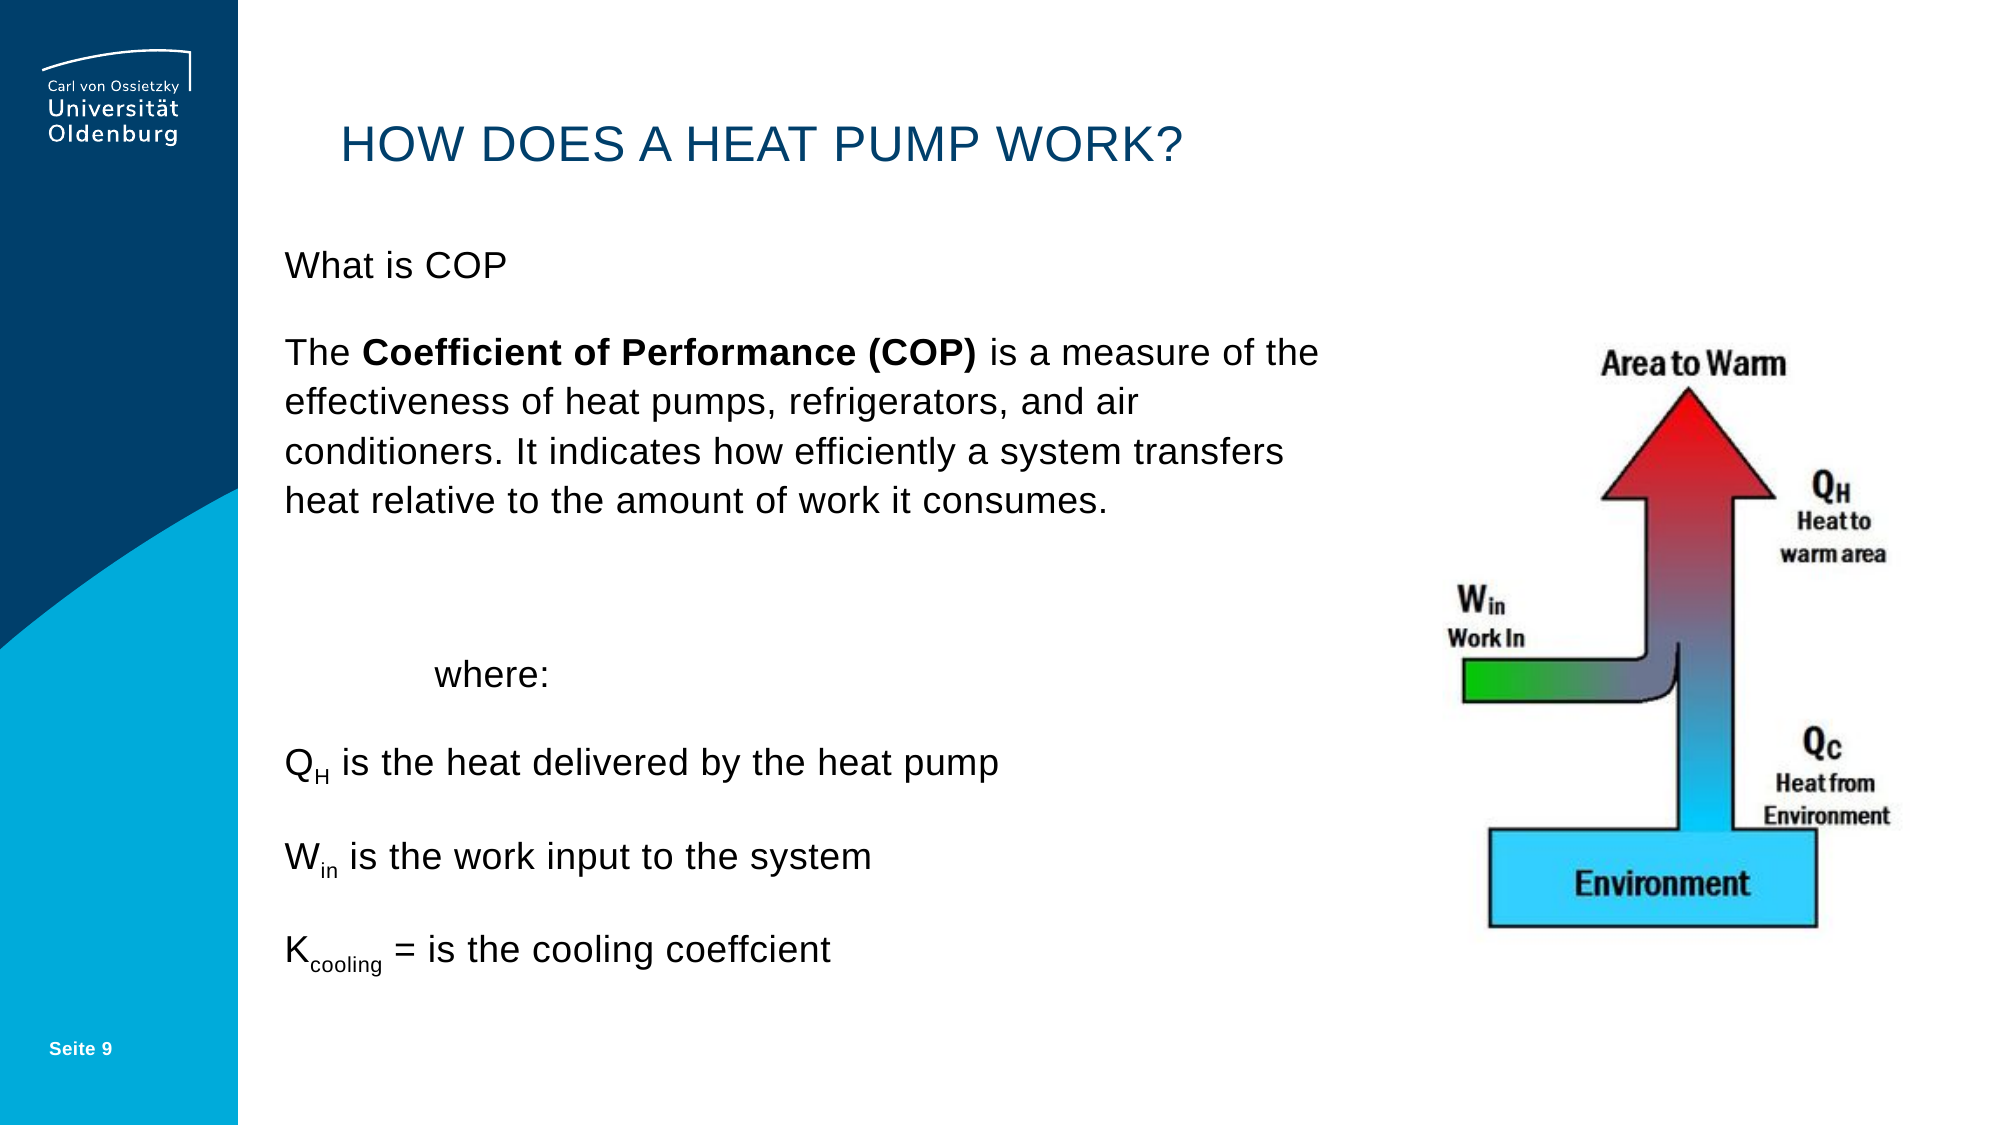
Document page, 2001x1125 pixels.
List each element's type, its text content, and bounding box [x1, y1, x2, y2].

picture [1442, 329, 1910, 946]
title HOW DOES A HEAT PUMP WORK? [340, 117, 1752, 190]
